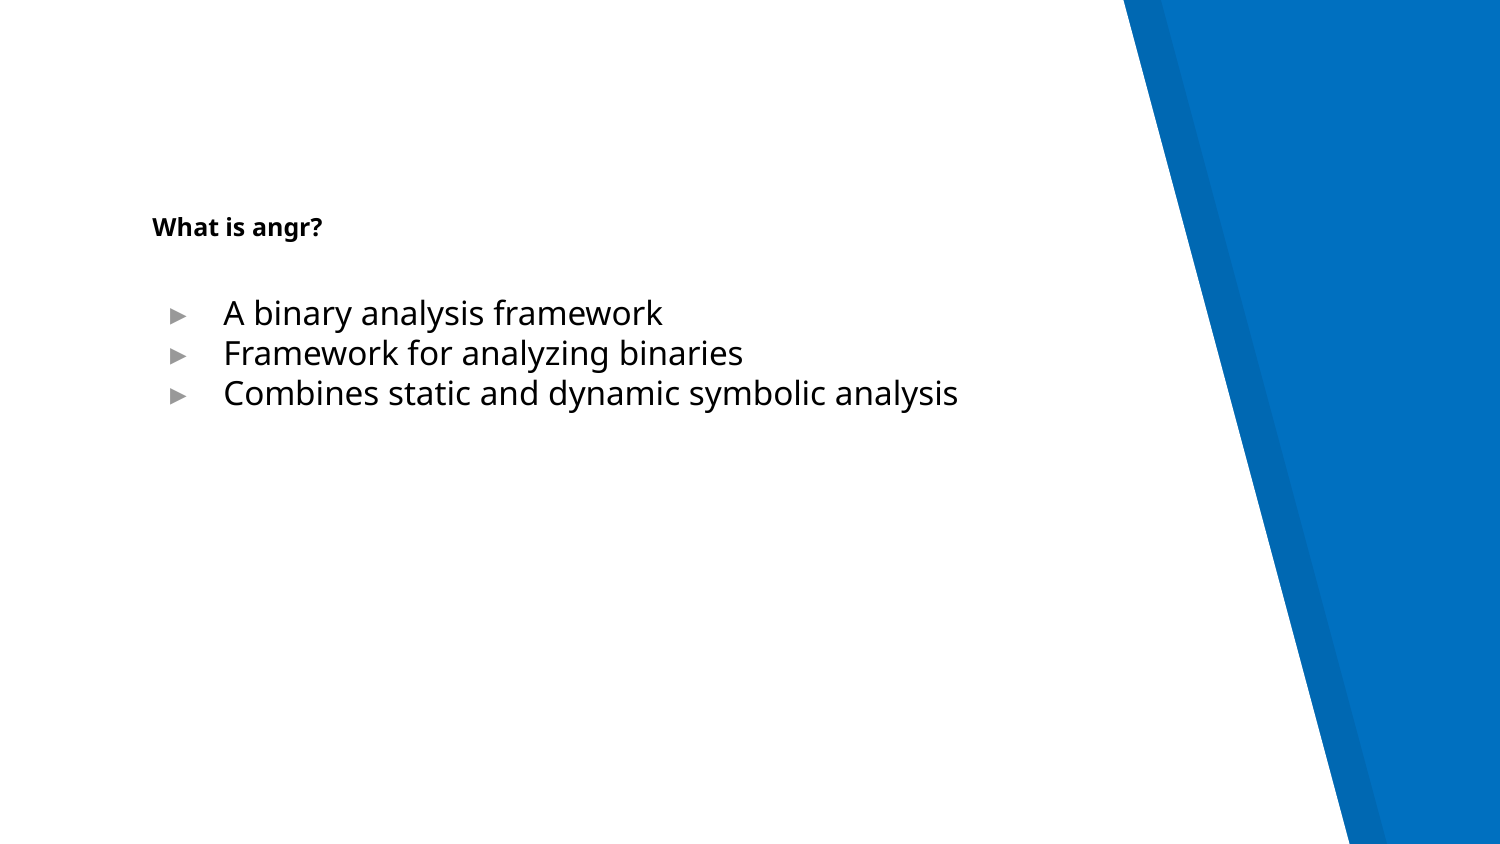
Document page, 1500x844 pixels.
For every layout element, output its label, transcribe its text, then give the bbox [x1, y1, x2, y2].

title What is angr? [137, 177, 1011, 257]
list A binary analysis framework Framework for analyzing binaries Combines static and dynamic symbolic analysis [137, 277, 1011, 648]
